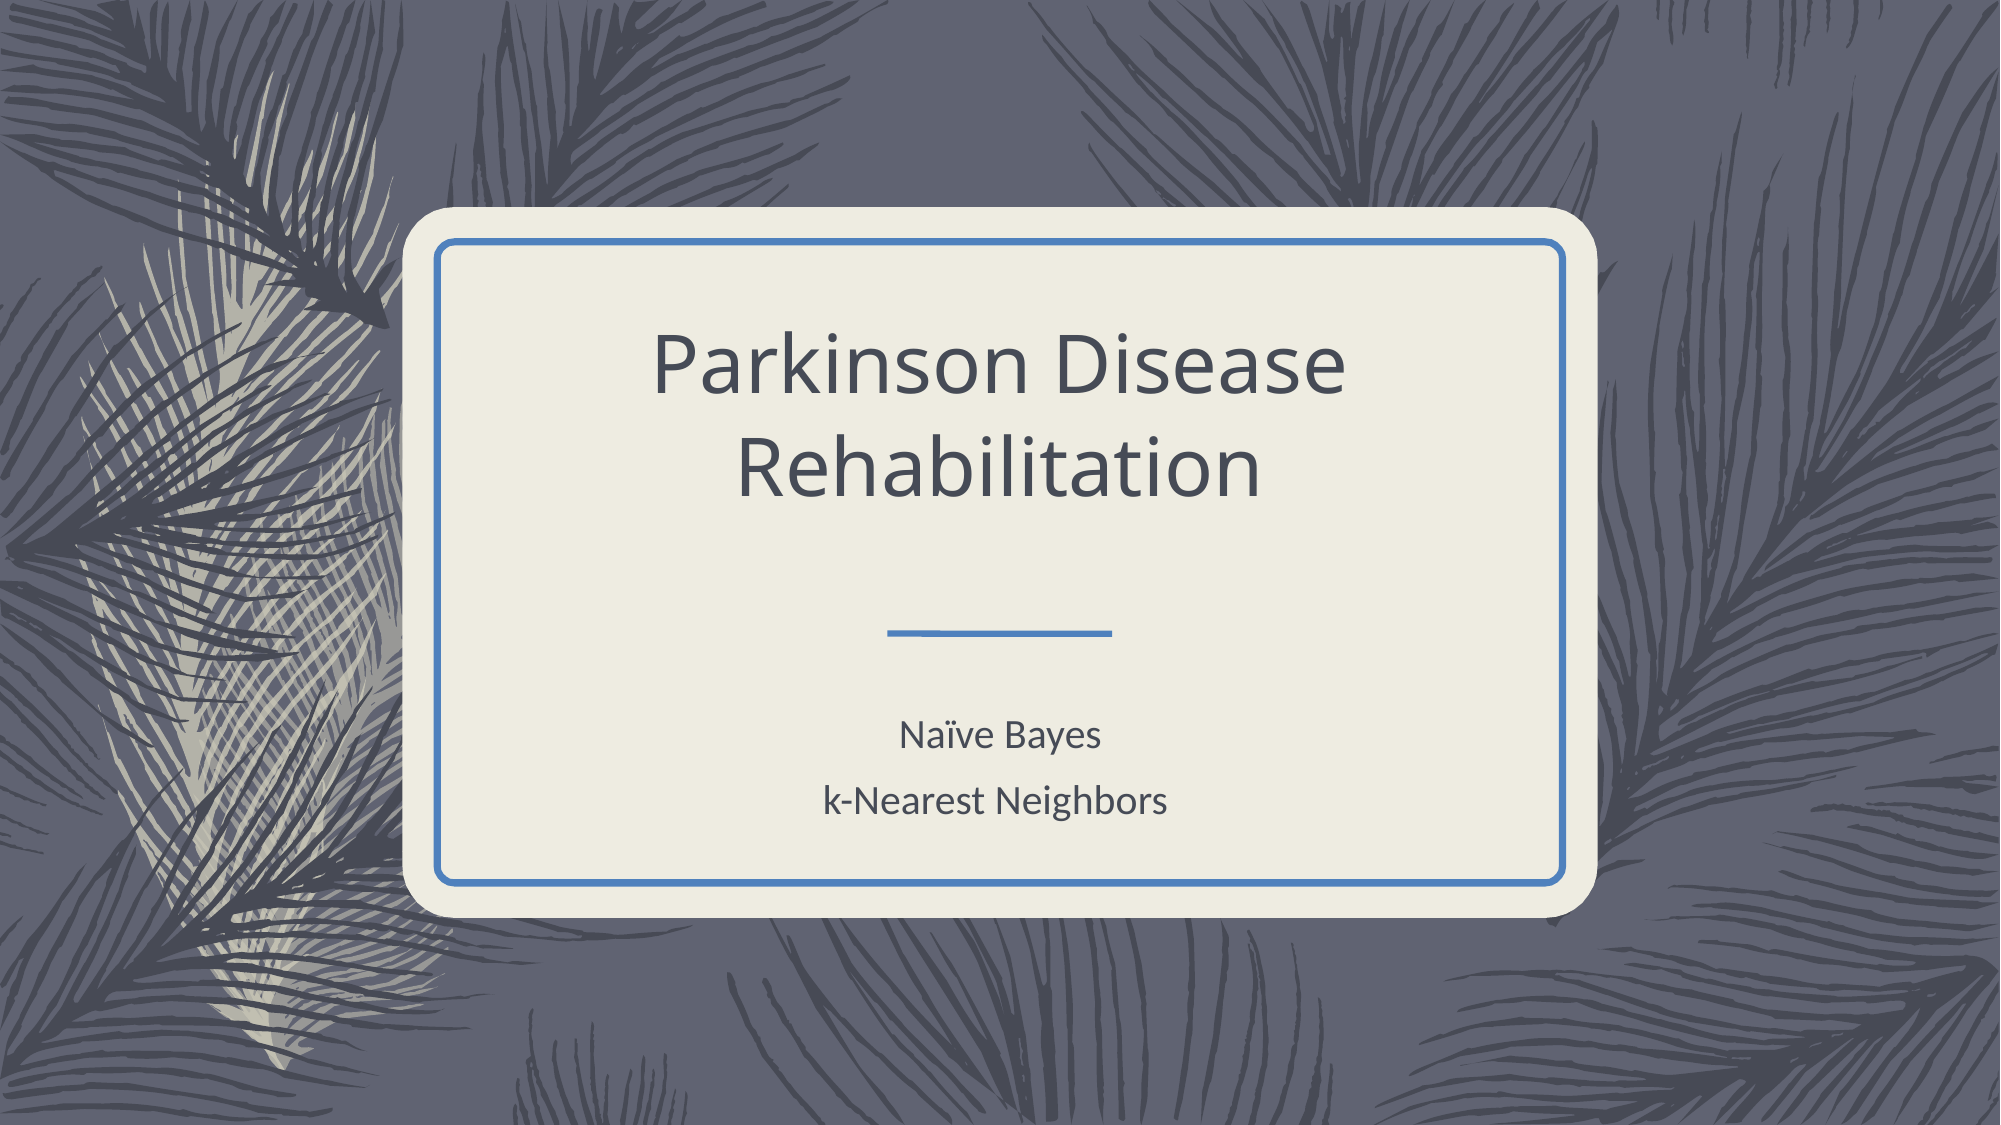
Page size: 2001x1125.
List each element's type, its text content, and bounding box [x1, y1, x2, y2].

text_box Naïve Bayes k-Nearest Neighbors [625, 684, 1375, 856]
text_box Parkinson Disease Rehabilitation [518, 300, 1480, 603]
